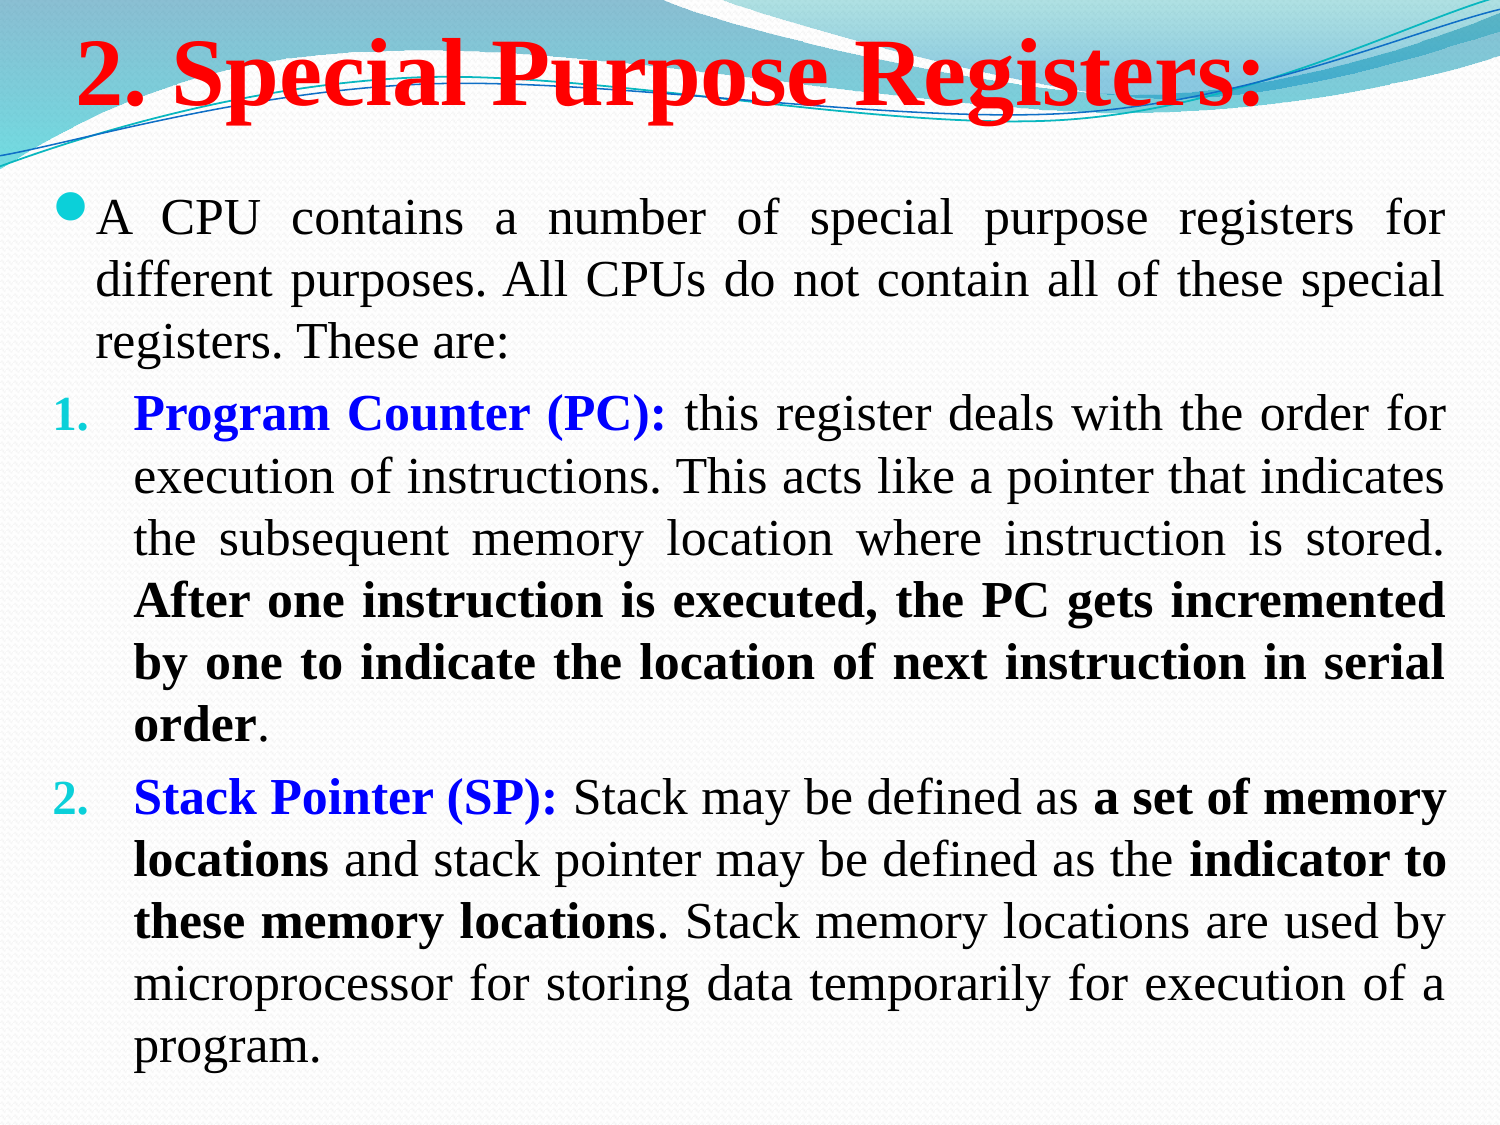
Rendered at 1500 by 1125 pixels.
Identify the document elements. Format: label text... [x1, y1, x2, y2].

title 2. Special Purpose Registers: [75, 0, 1425, 125]
list A CPU contains a number of special purpose registers for different purposes. All CPUs do not contain all of these special registers. These are: Program Counter (PC): this register deals with the order for execution of instructions. This acts like a pointer that indicates the subsequent memory location where instruction is stored. After one instruction is executed, the PC gets incremented by one to indicate the location of next instruction in serial order. Stack Pointer (SP): Stack may be defined as a set of memory locations and stack pointer may be defined as the indicator to these memory locations. Stack memory locations are used by microprocessor for storing data temporarily for execution of a program. [37, 174, 1463, 1088]
